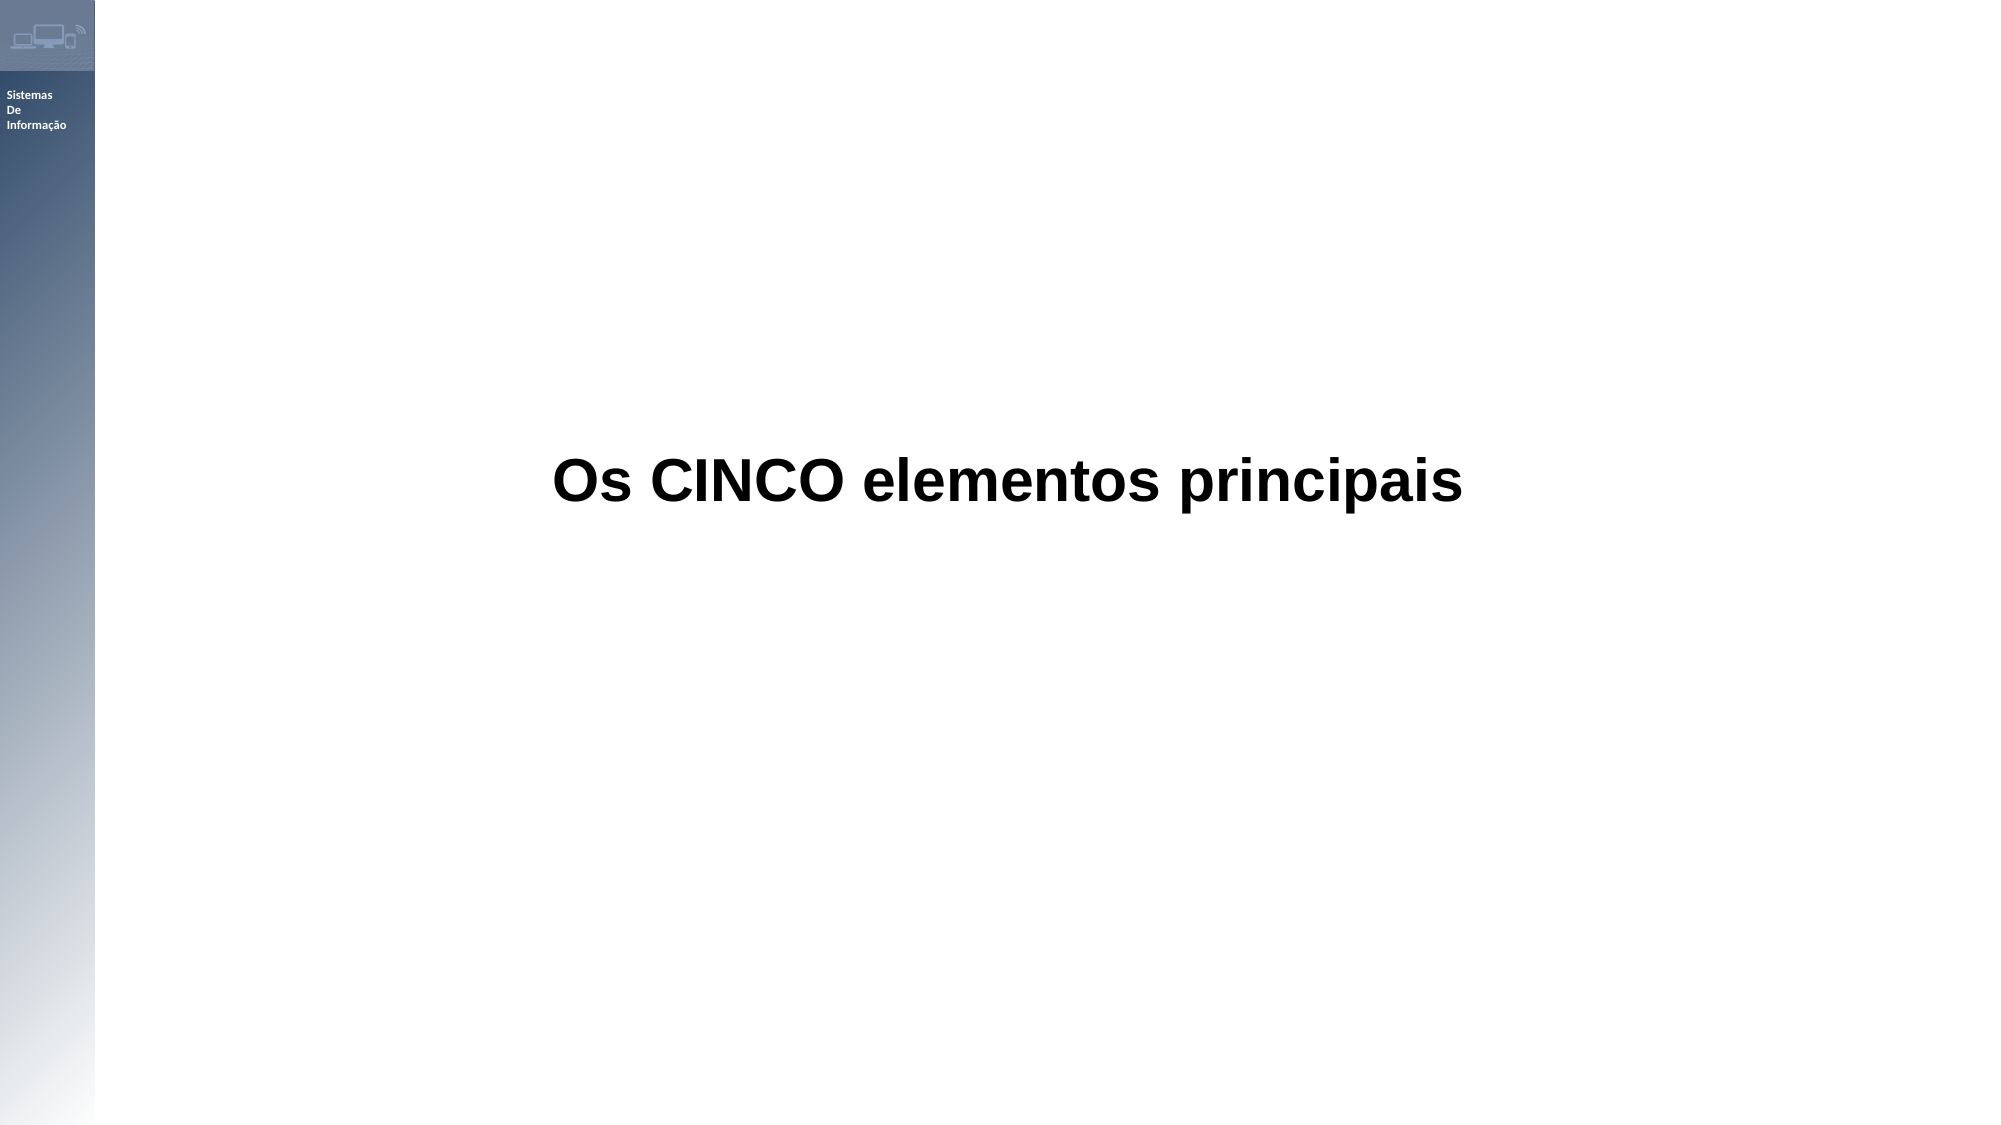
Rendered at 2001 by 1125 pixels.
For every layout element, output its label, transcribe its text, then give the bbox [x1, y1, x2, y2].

text_box Os CINCO elementos principais [550, 440, 1465, 629]
picture [0, 0, 95, 71]
